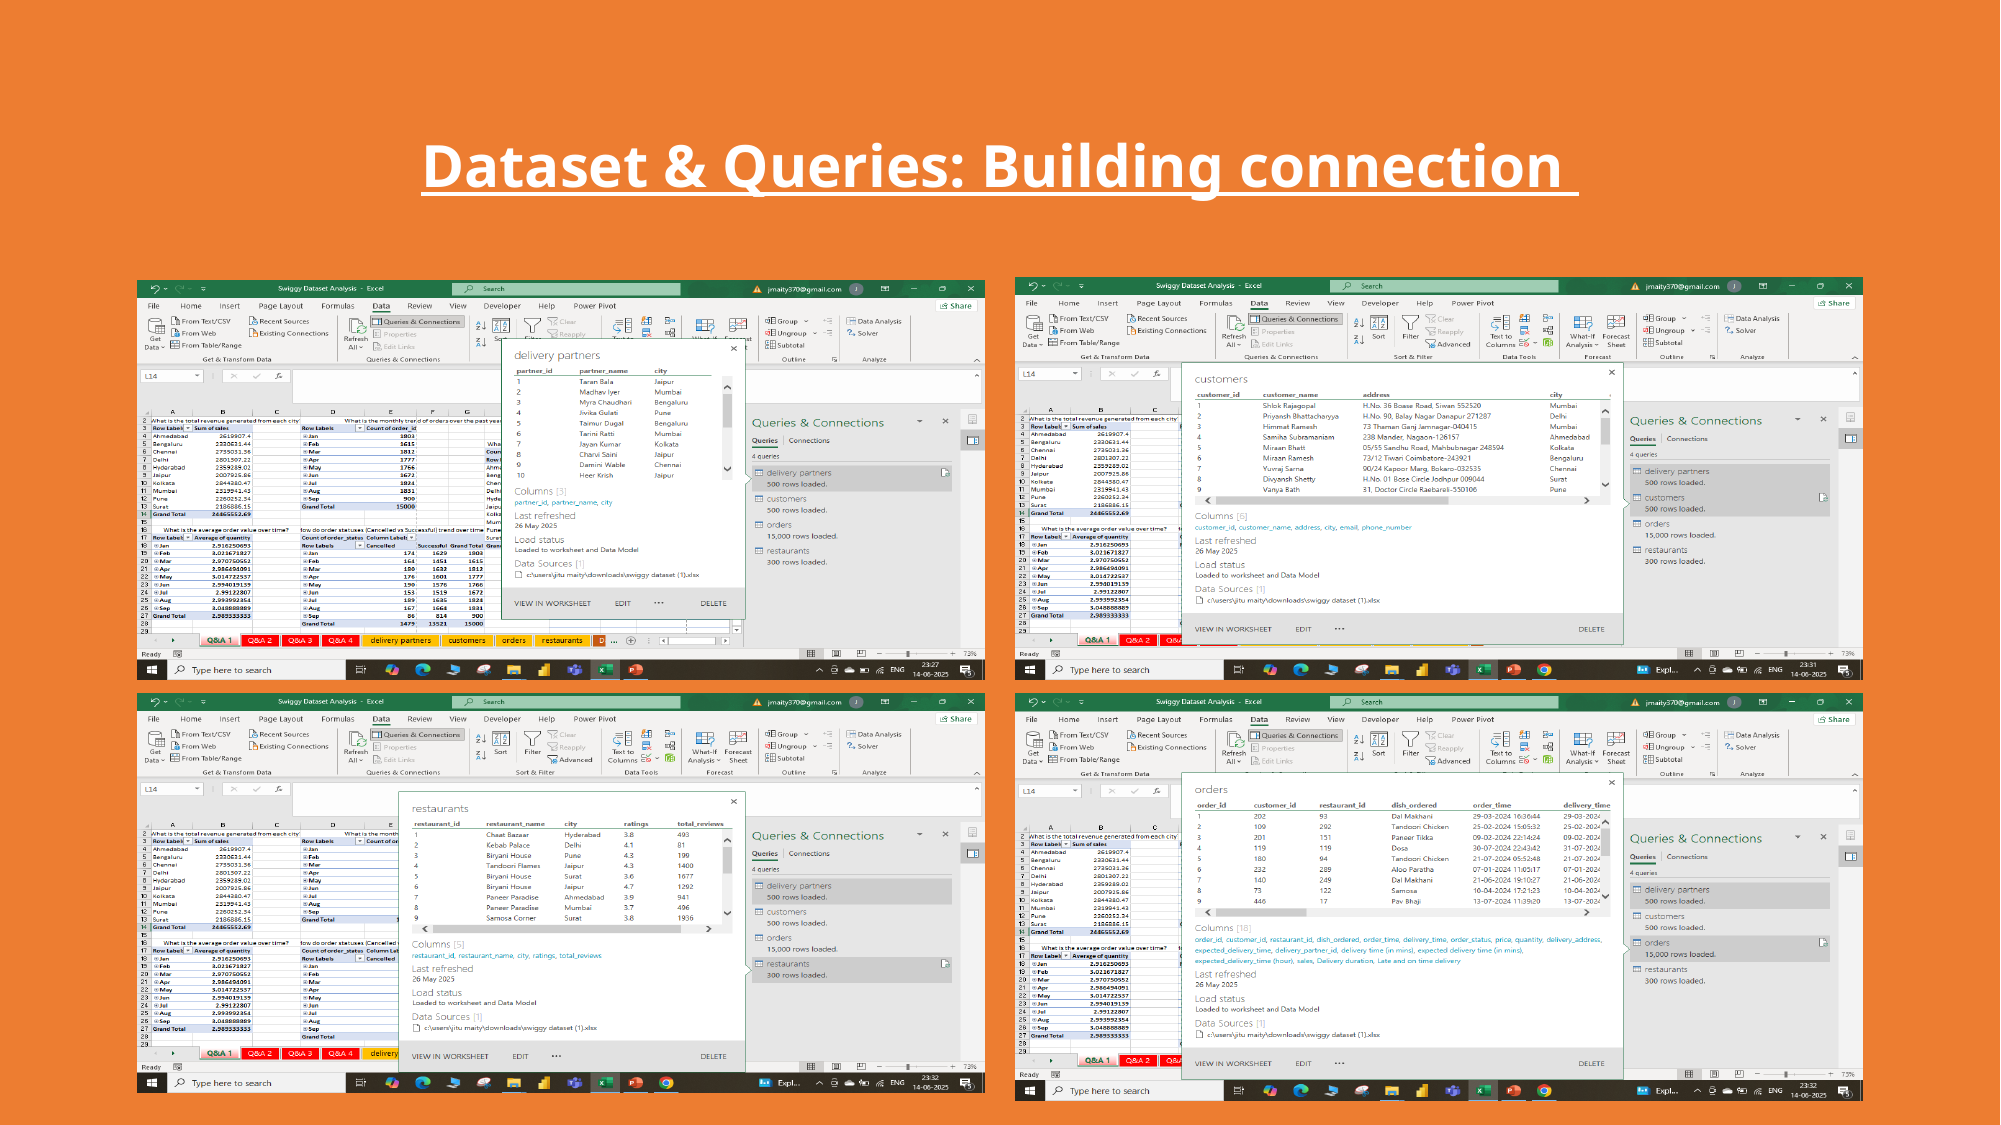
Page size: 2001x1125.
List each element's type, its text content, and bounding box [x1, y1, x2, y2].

title Dataset & Queries: Building connection [137, 59, 1863, 278]
picture [1015, 693, 1863, 1101]
picture [137, 693, 985, 1094]
picture [137, 280, 985, 680]
picture [1015, 277, 1863, 680]
